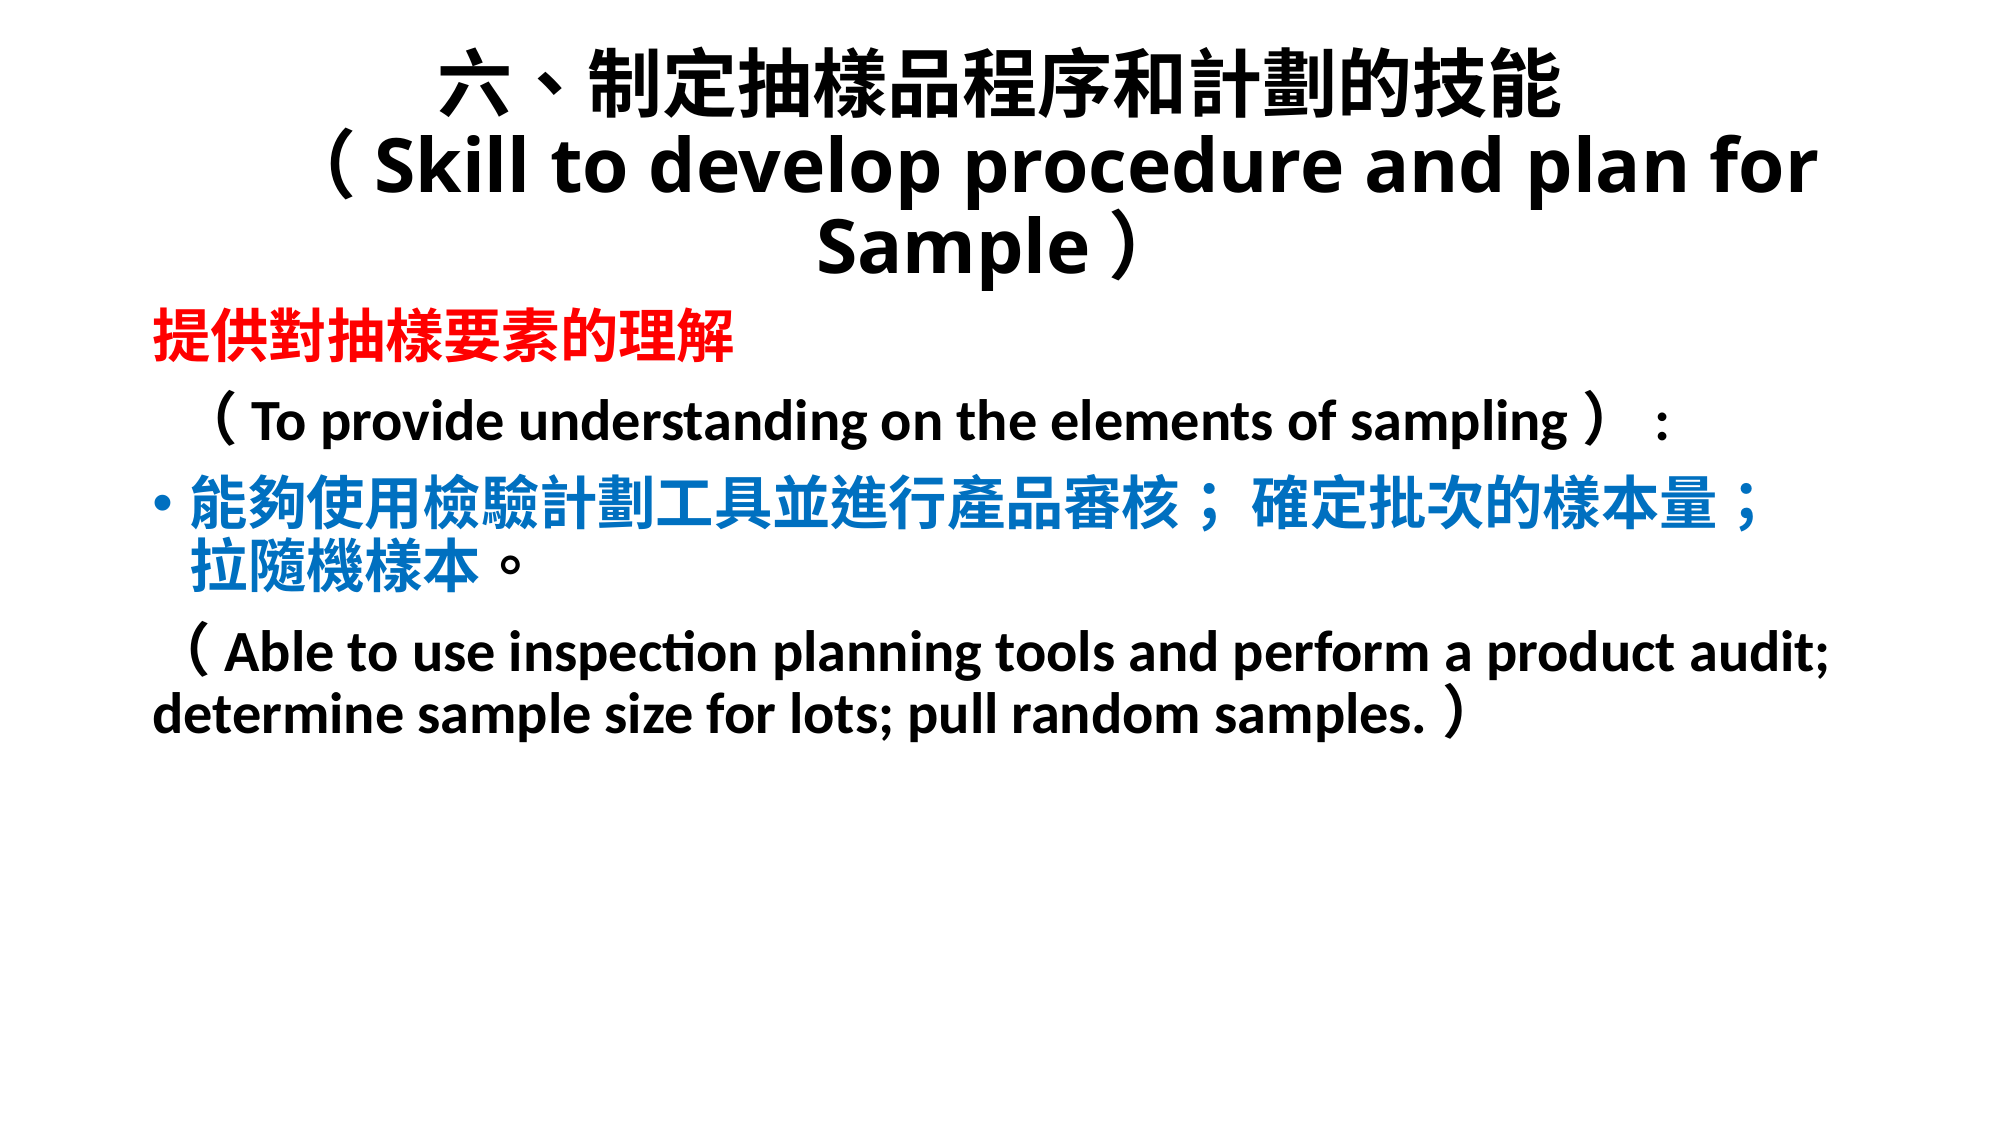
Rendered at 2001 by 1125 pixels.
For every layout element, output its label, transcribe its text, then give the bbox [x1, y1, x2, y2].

list 提供對抽樣要素的理解 （To provide understanding on the elements of sampling）: 能夠使用檢驗計劃工具並進行產品審核； 確定批次的樣本量； 拉隨機樣本。 （Able to use inspection planning tools and perform a product audit; determine sample size for lots; pull random samples.） [137, 299, 1863, 1014]
title 六、制定抽樣品程序和計劃的技能 （Skill to develop procedure and plan for Sample） [137, 59, 1863, 278]
